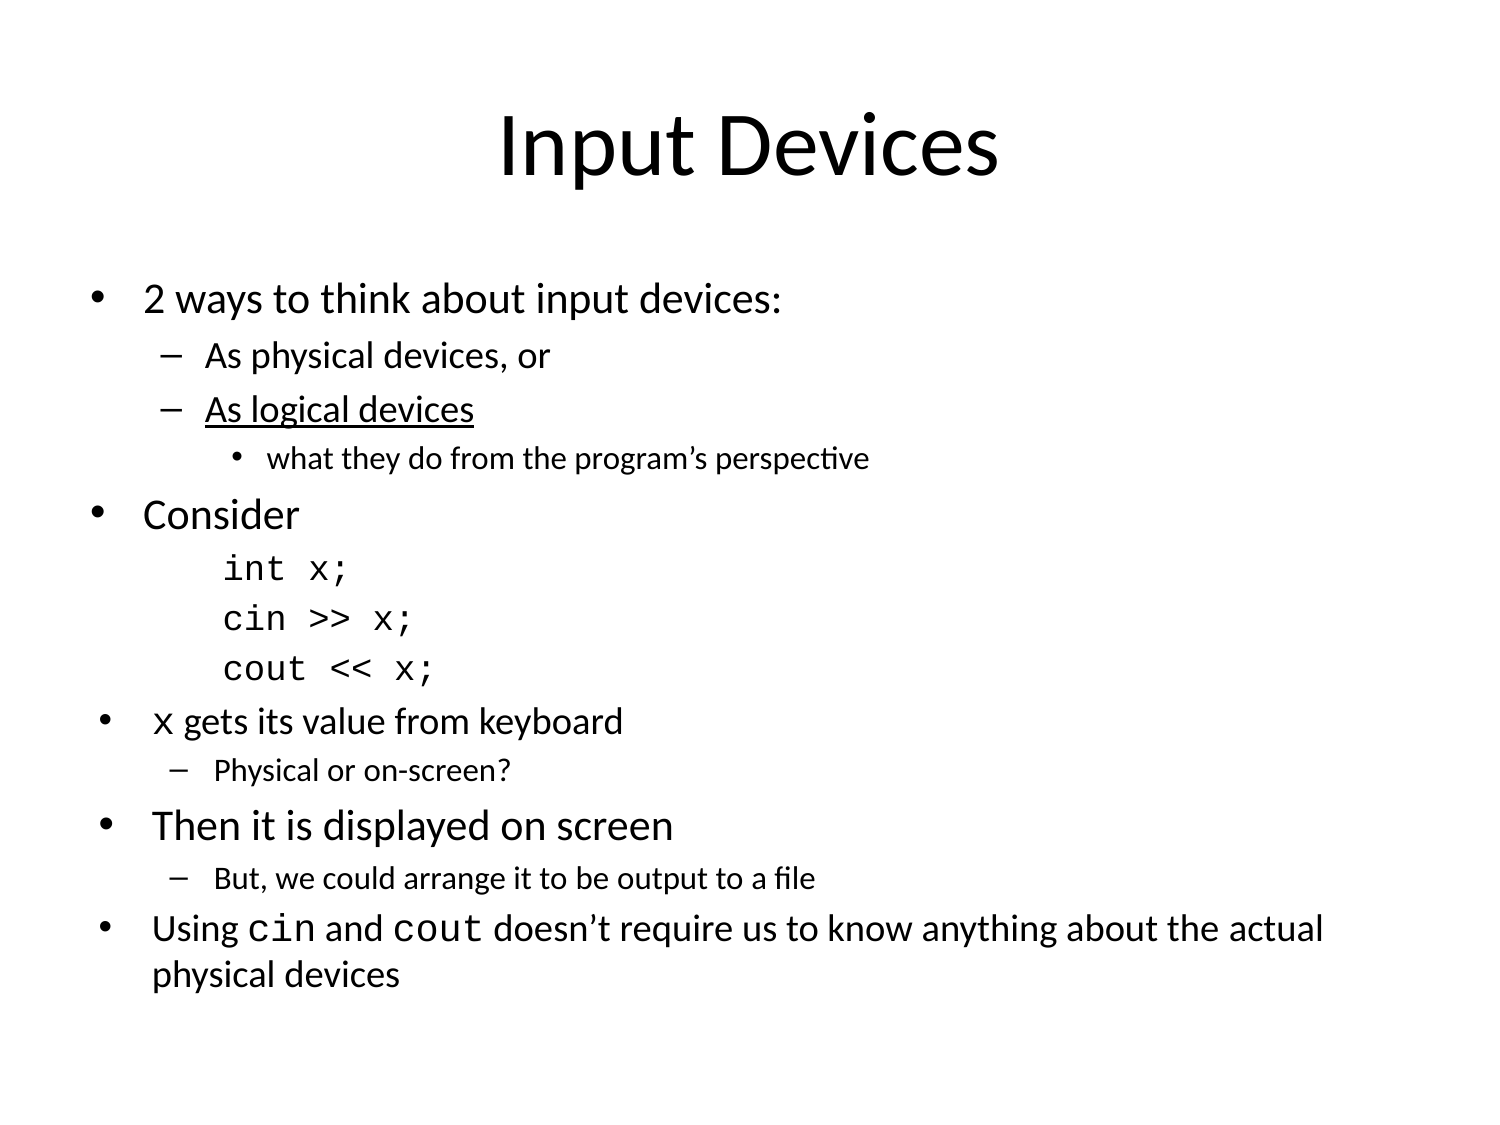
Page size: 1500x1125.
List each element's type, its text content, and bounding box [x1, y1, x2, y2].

title Input Devices [75, 45, 1425, 233]
list 2 ways to think about input devices: As physical devices, or As logical devices what they do from the program’s perspective Consider int x; cin >> x; cout << x; x gets its value from keyboard Physical or on-screen? Then it is displayed on screen But, we could arrange it to be output to a file Using cin and cout doesn’t require us to know anything about the actual physical devices [75, 262, 1425, 1005]
